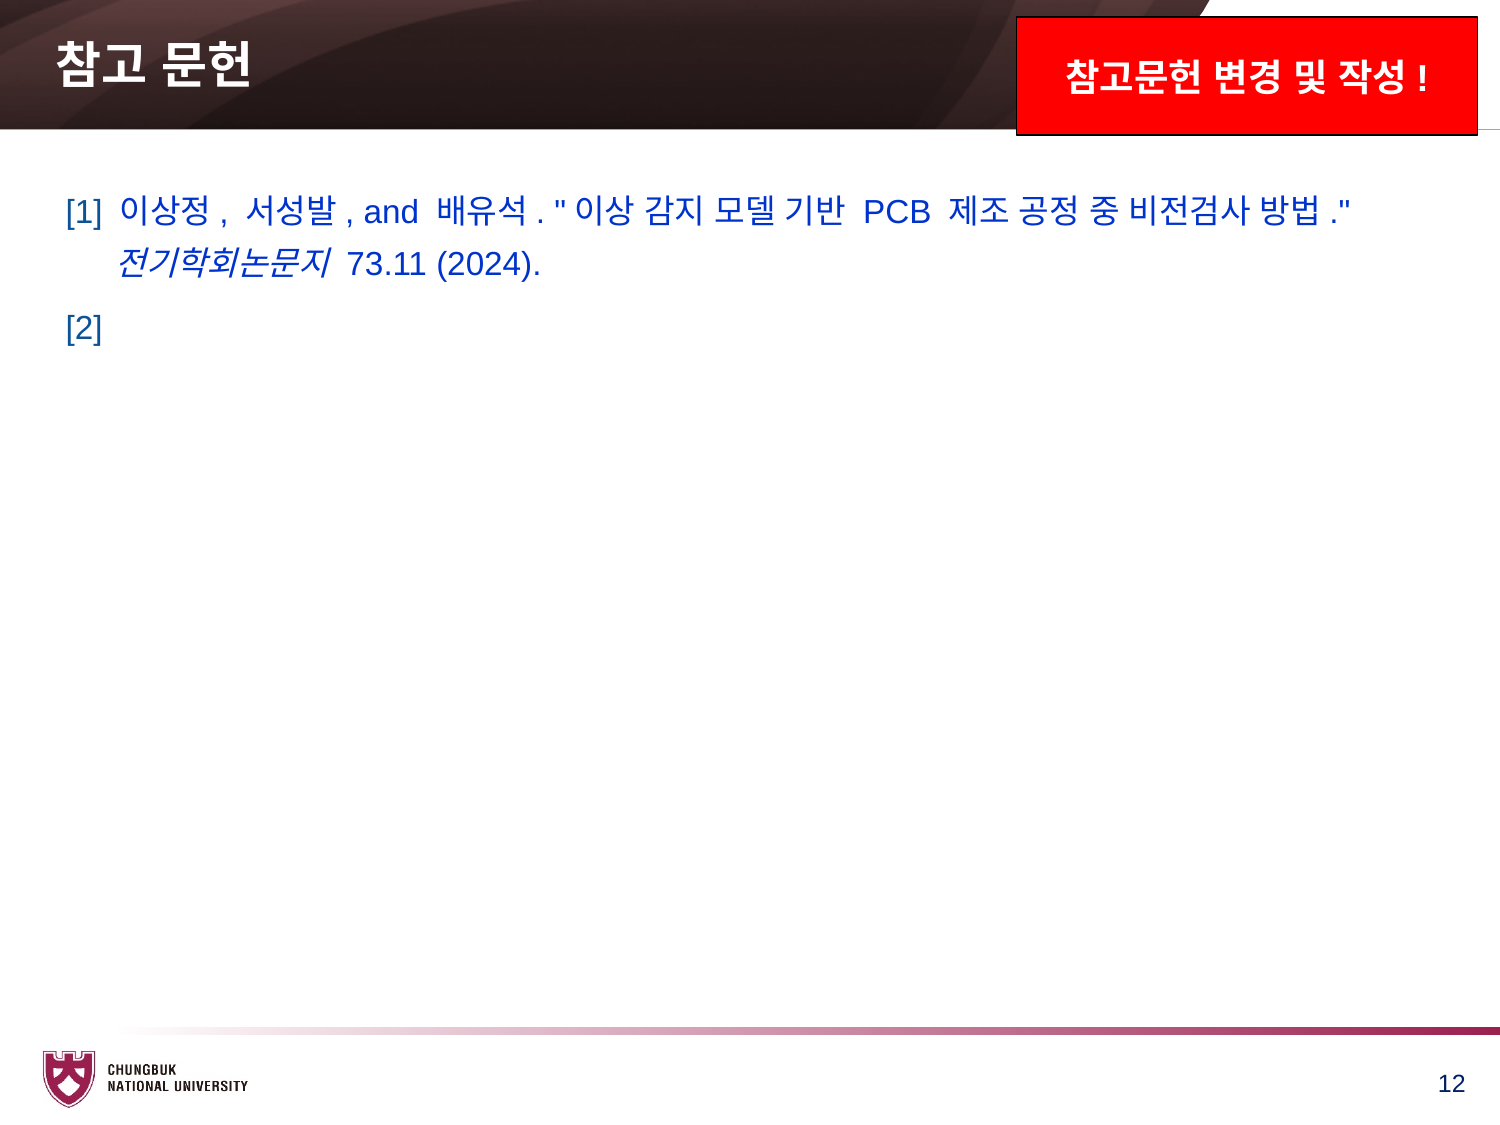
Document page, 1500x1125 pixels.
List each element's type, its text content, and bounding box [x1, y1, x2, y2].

title 참고 문헌 [55, 10, 1375, 116]
text_box 참고문헌 변경 및 작성! [1016, 17, 1478, 136]
text_box [1] 이상정, 서성발, and 배유석. "이상 감지 모델 기반 PCB 제조 공정 중 비전검사 방법." 전기학회논문지 73.11 (2024). [2] [65, 178, 1430, 347]
picture [41, 1049, 249, 1109]
